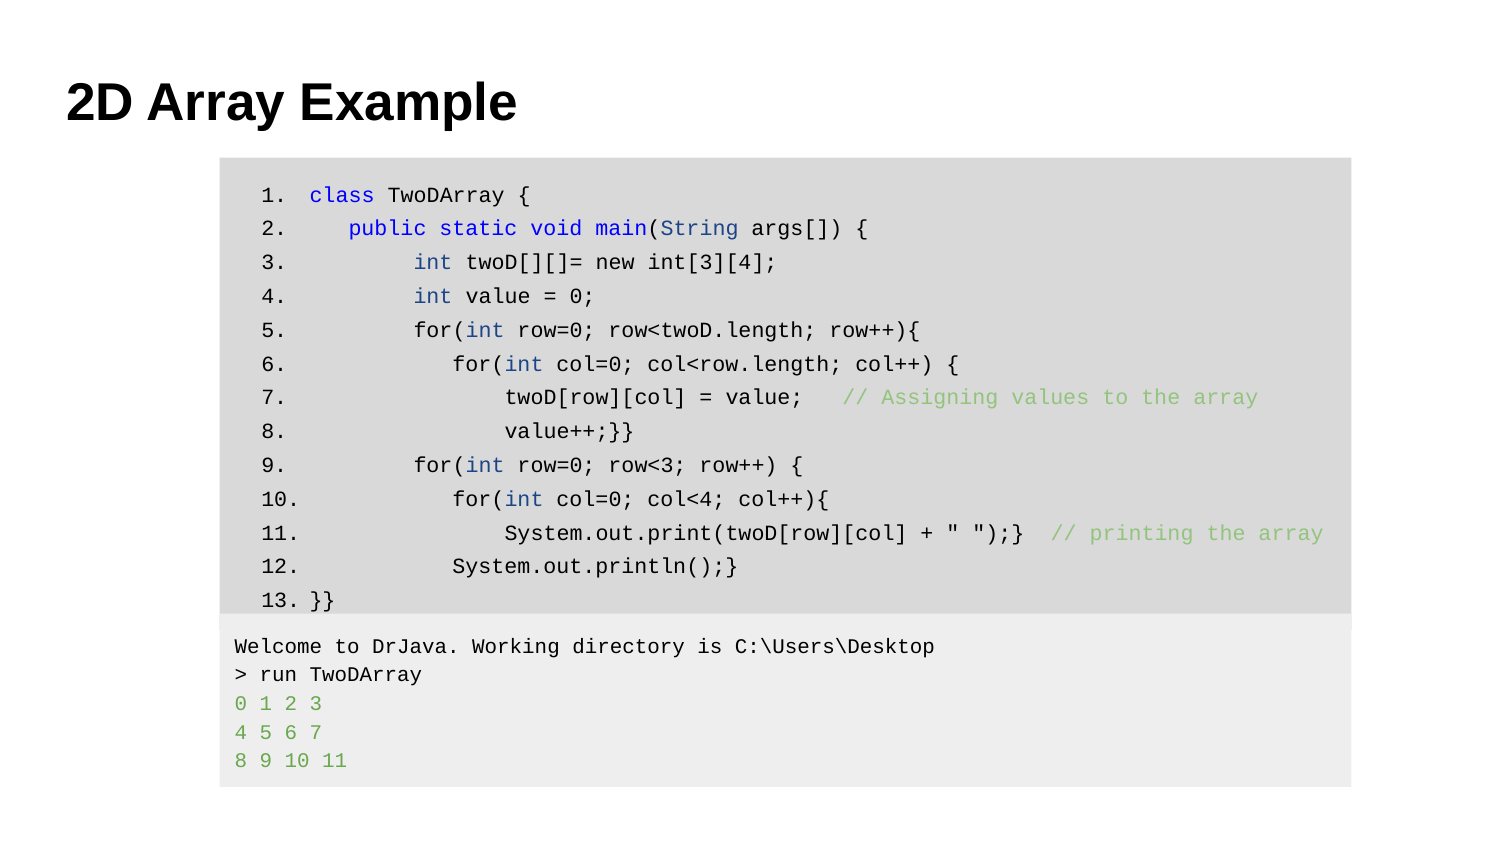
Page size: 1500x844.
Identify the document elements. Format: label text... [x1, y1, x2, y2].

text_box Welcome to DrJava. Working directory is C:\Users\Desktop > run TwoDArray 0 1 2 3 4 5 6 7 8 9 10 11 [219, 613, 1352, 787]
title 2D Array Example [51, 52, 1449, 147]
text_box class TwoDArray { public static void main(String args[]) { int twoD[][]= new int[3][4]; int value = 0; for(int row=0; row<twoD.length; row++){ for(int col=0; col<row.length; col++) { twoD[row][col] = value; // Assigning values to the array value++;}} for(int row=0; row<3; row++) { for(int col=0; col<4; col++){ System.out.print(twoD[row][col] + " ");} // printing the array System.out.println();} }} [219, 157, 1352, 613]
